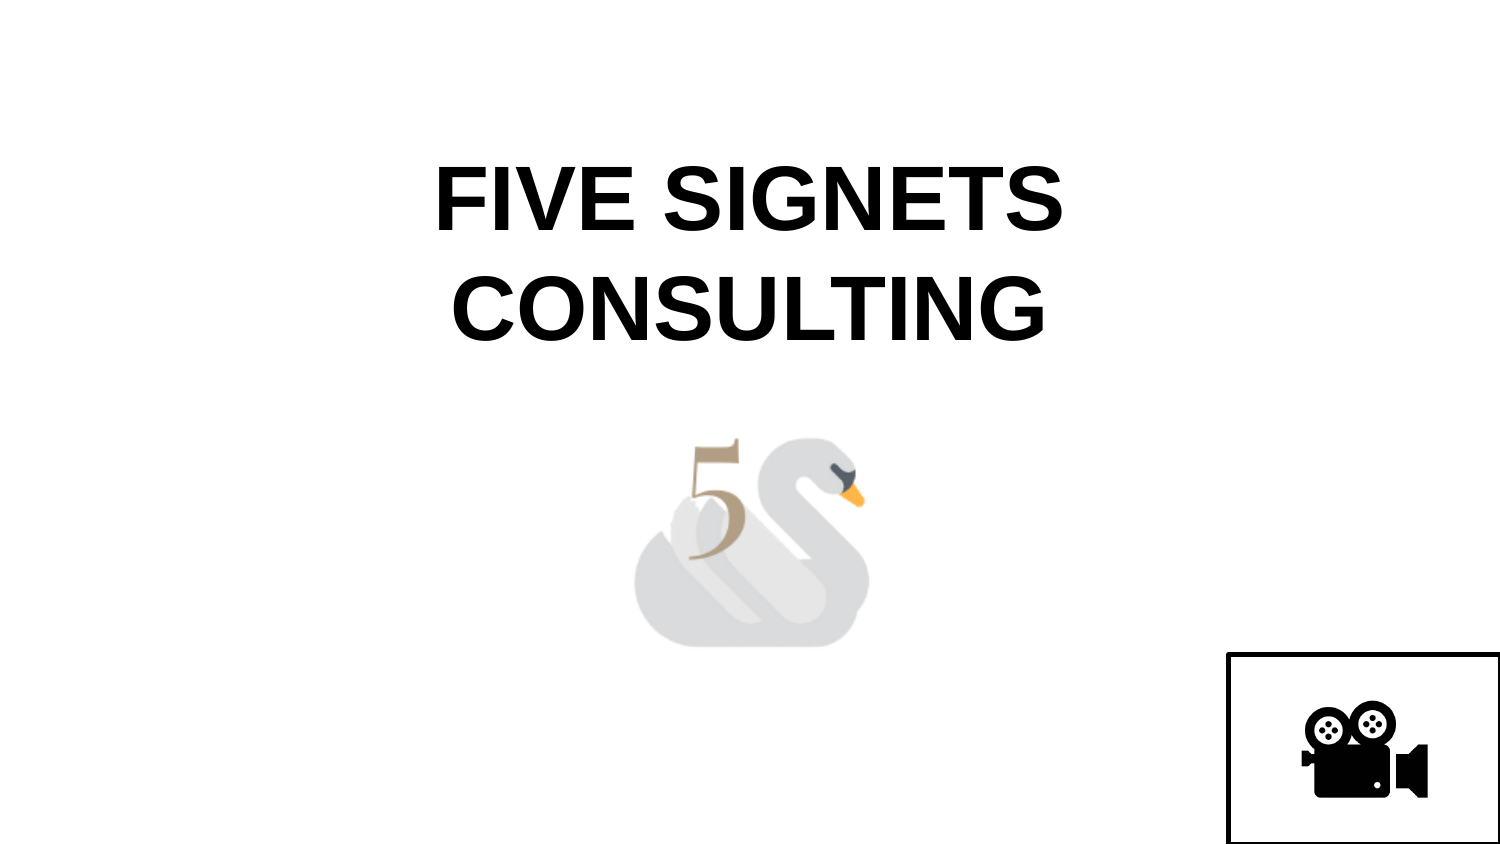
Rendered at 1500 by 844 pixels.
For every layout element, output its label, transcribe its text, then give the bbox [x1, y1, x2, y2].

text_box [1228, 654, 1500, 844]
title FIVE SIGNETS CONSULTING [338, 123, 1162, 347]
picture [610, 421, 890, 678]
